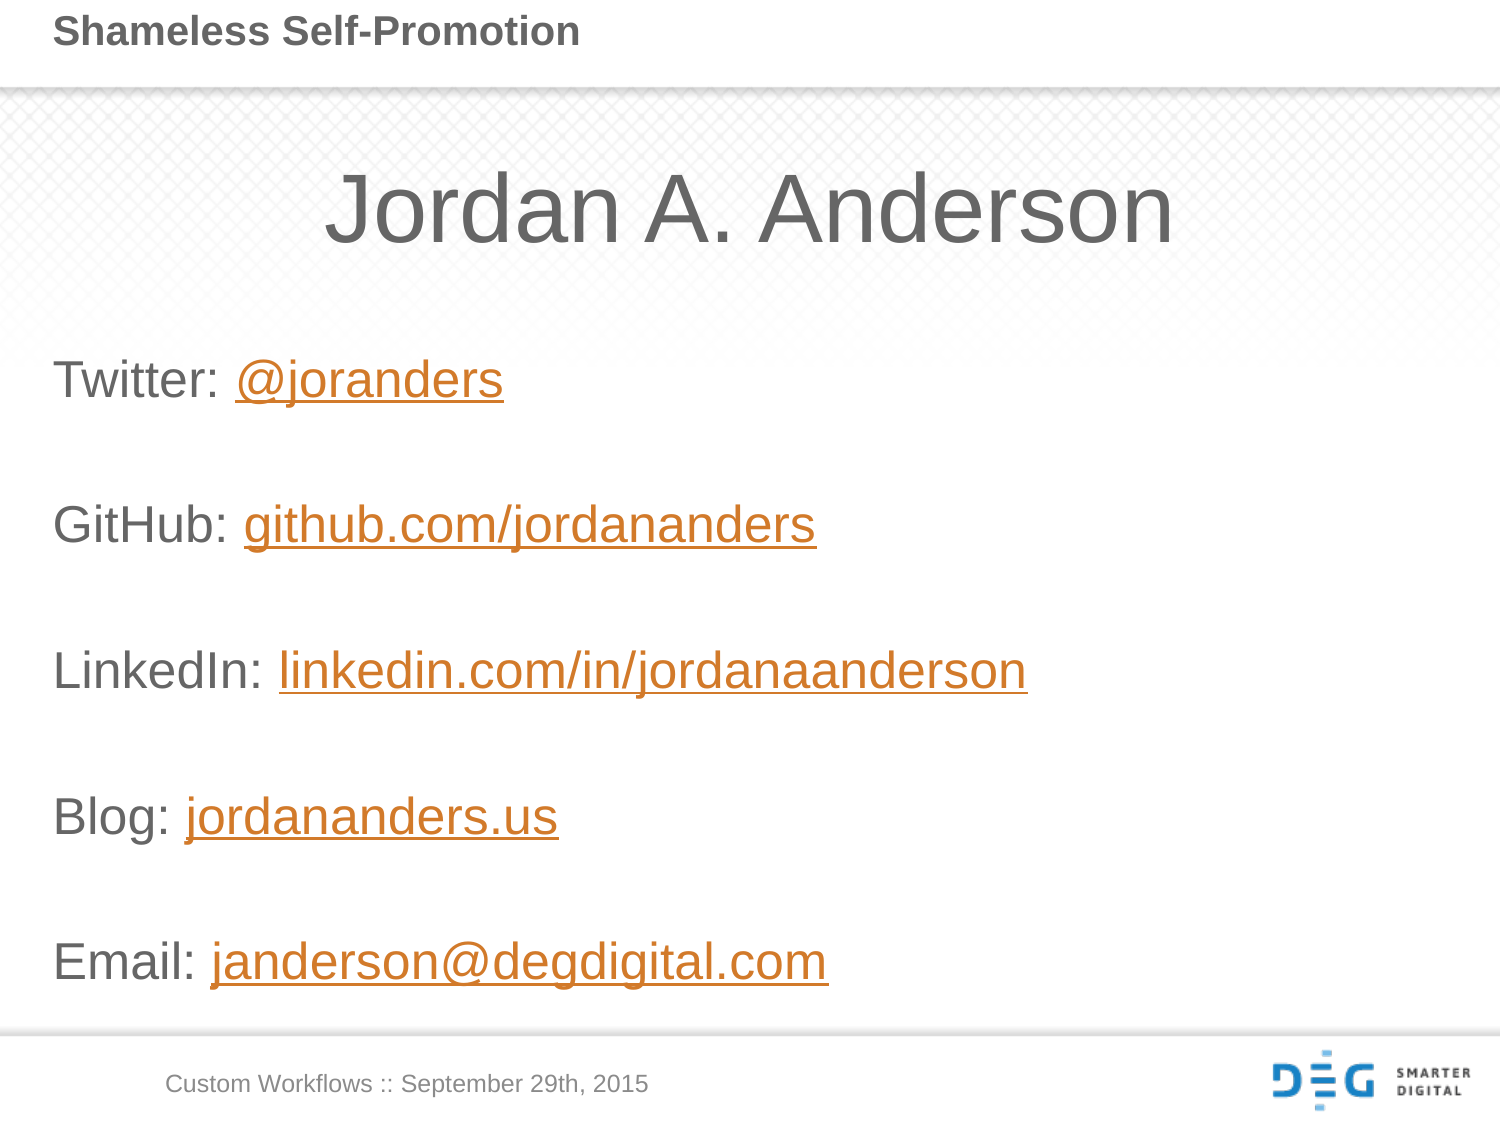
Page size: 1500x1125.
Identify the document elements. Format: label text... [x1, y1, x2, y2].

picture [0, 0, 1500, 367]
list Jordan A. Anderson Twitter: @joranders GitHub: github.com/jordananders LinkedIn: linkedin.com/in/jordanaanderson Blog: jordananders.us Email: janderson@degdigital.com [37, 137, 1463, 1005]
title Shameless Self-Promotion [37, 0, 1463, 73]
picture [0, 1026, 1500, 1125]
footer Custom Workflows :: September 29th, 2015 [150, 1052, 963, 1113]
